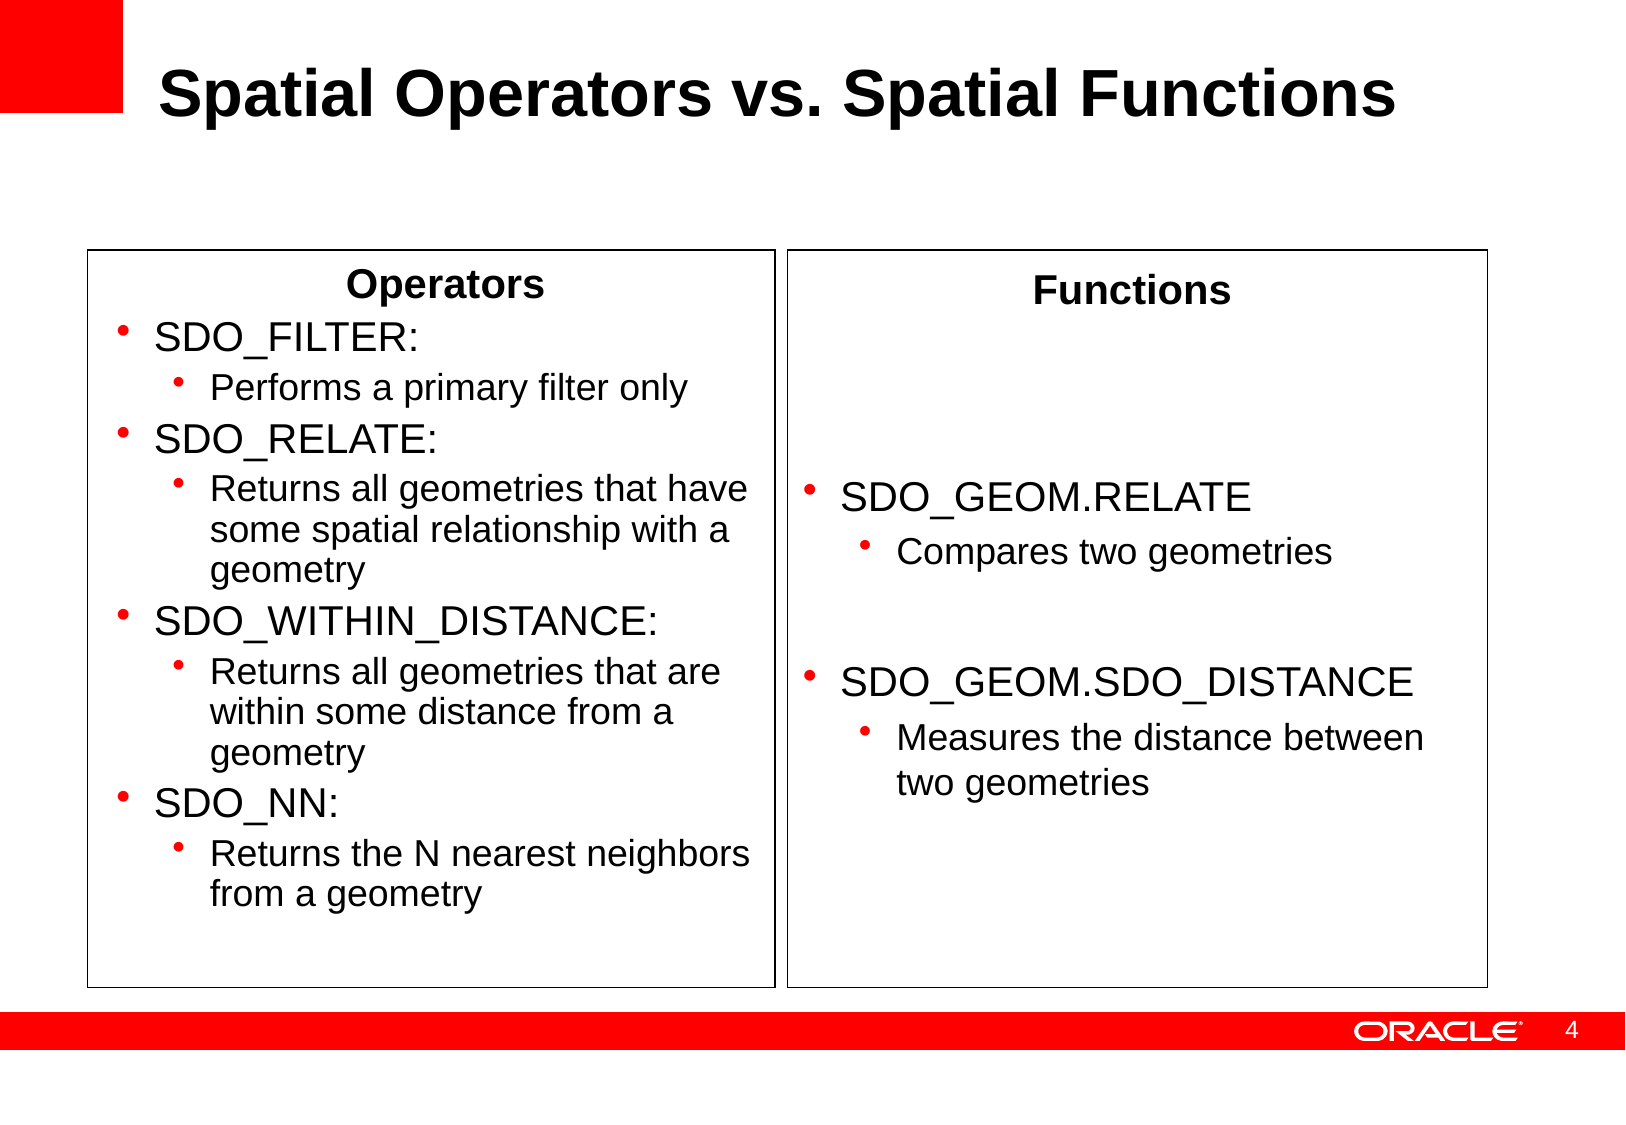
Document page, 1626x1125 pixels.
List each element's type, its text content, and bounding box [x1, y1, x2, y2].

picture [0, 0, 123, 113]
text_box [787, 249, 1488, 988]
list Functions SDO_GEOM.RELATE Compares two geometries SDO_GEOM.SDO_DISTANCE Measures the distance between two geometries [802, 262, 1462, 976]
title Spatial Operators vs. Spatial Functions [157, 49, 1506, 205]
text_box [87, 249, 775, 988]
list Operators SDO_FILTER: Performs a primary filter only SDO_RELATE: Returns all geometries that have some spatial relationship with a geometry SDO_WITHIN_DISTANCE: Returns all geometries that are within some distance from a geometry SDO_NN: Returns the N nearest neighbors from a geometry [116, 262, 776, 976]
picture [0, 1012, 1625, 1050]
